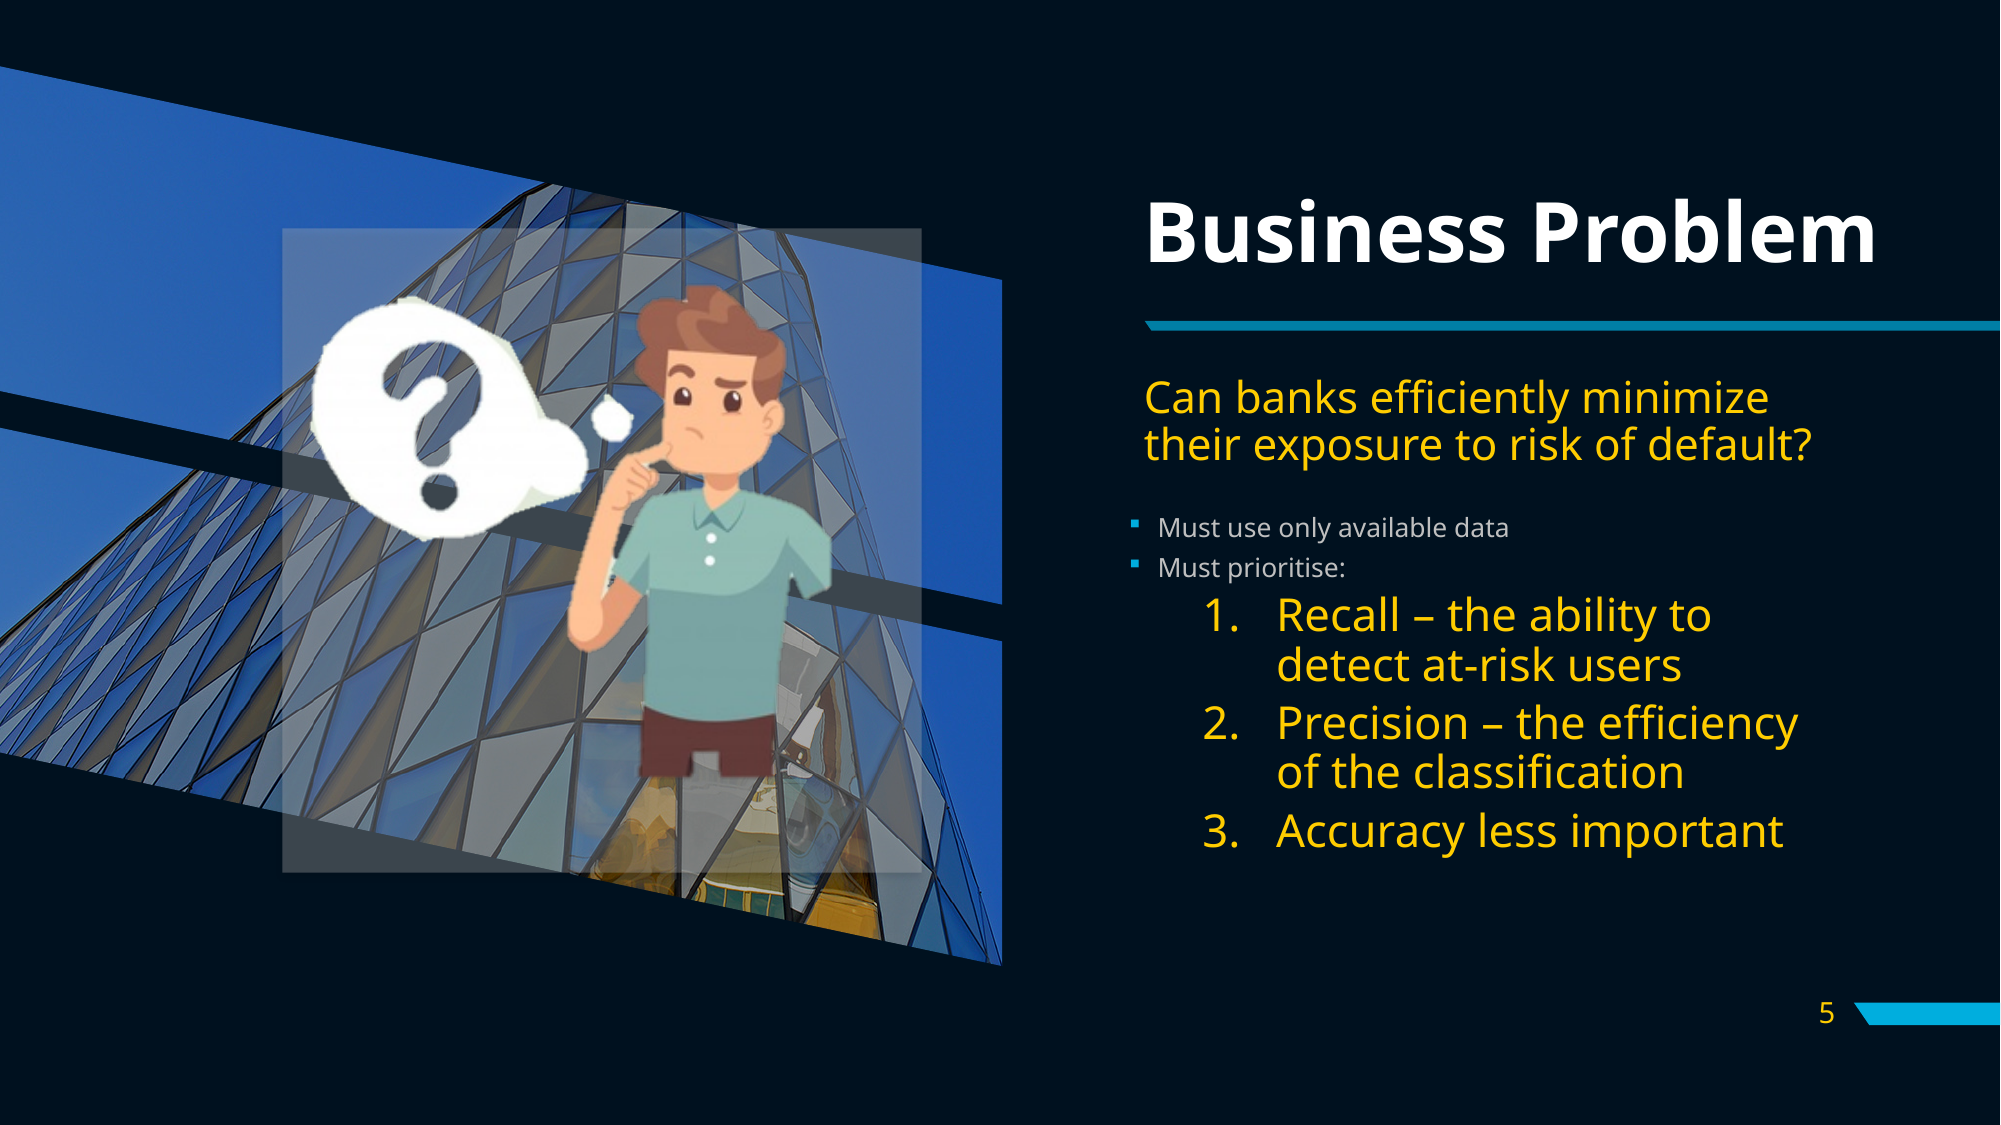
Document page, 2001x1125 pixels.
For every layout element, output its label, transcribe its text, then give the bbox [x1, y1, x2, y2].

slide_number 5 [1760, 984, 1851, 1045]
title Business Problem [1128, 171, 1959, 300]
picture [0, 66, 1003, 967]
list Must use only available data Must prioritise: Recall – the ability to detect at-risk users Precision – the efficiency of the classification Accuracy less important [1128, 506, 1855, 932]
list Can banks efficiently minimize their exposure to risk of default? [1128, 367, 1855, 491]
